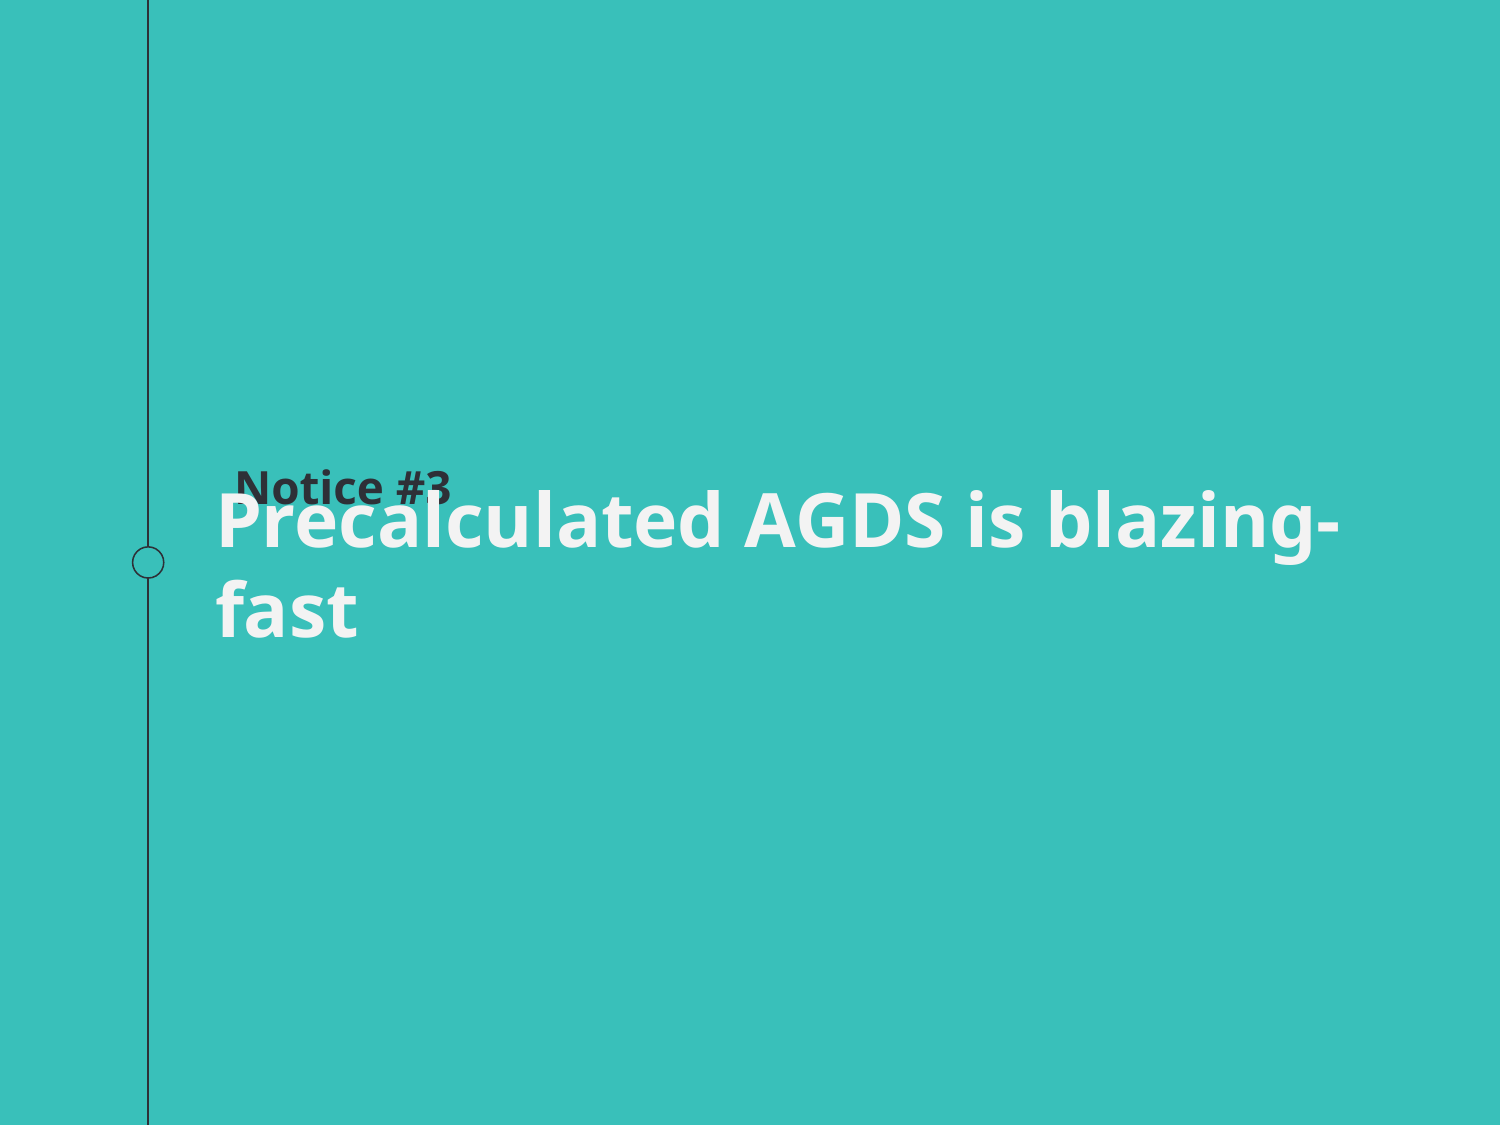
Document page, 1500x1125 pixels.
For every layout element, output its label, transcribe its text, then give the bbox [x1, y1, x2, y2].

subtitle Precalculated AGDS is blazing-fast [200, 495, 1487, 630]
title Notice #3 [219, 275, 1423, 495]
